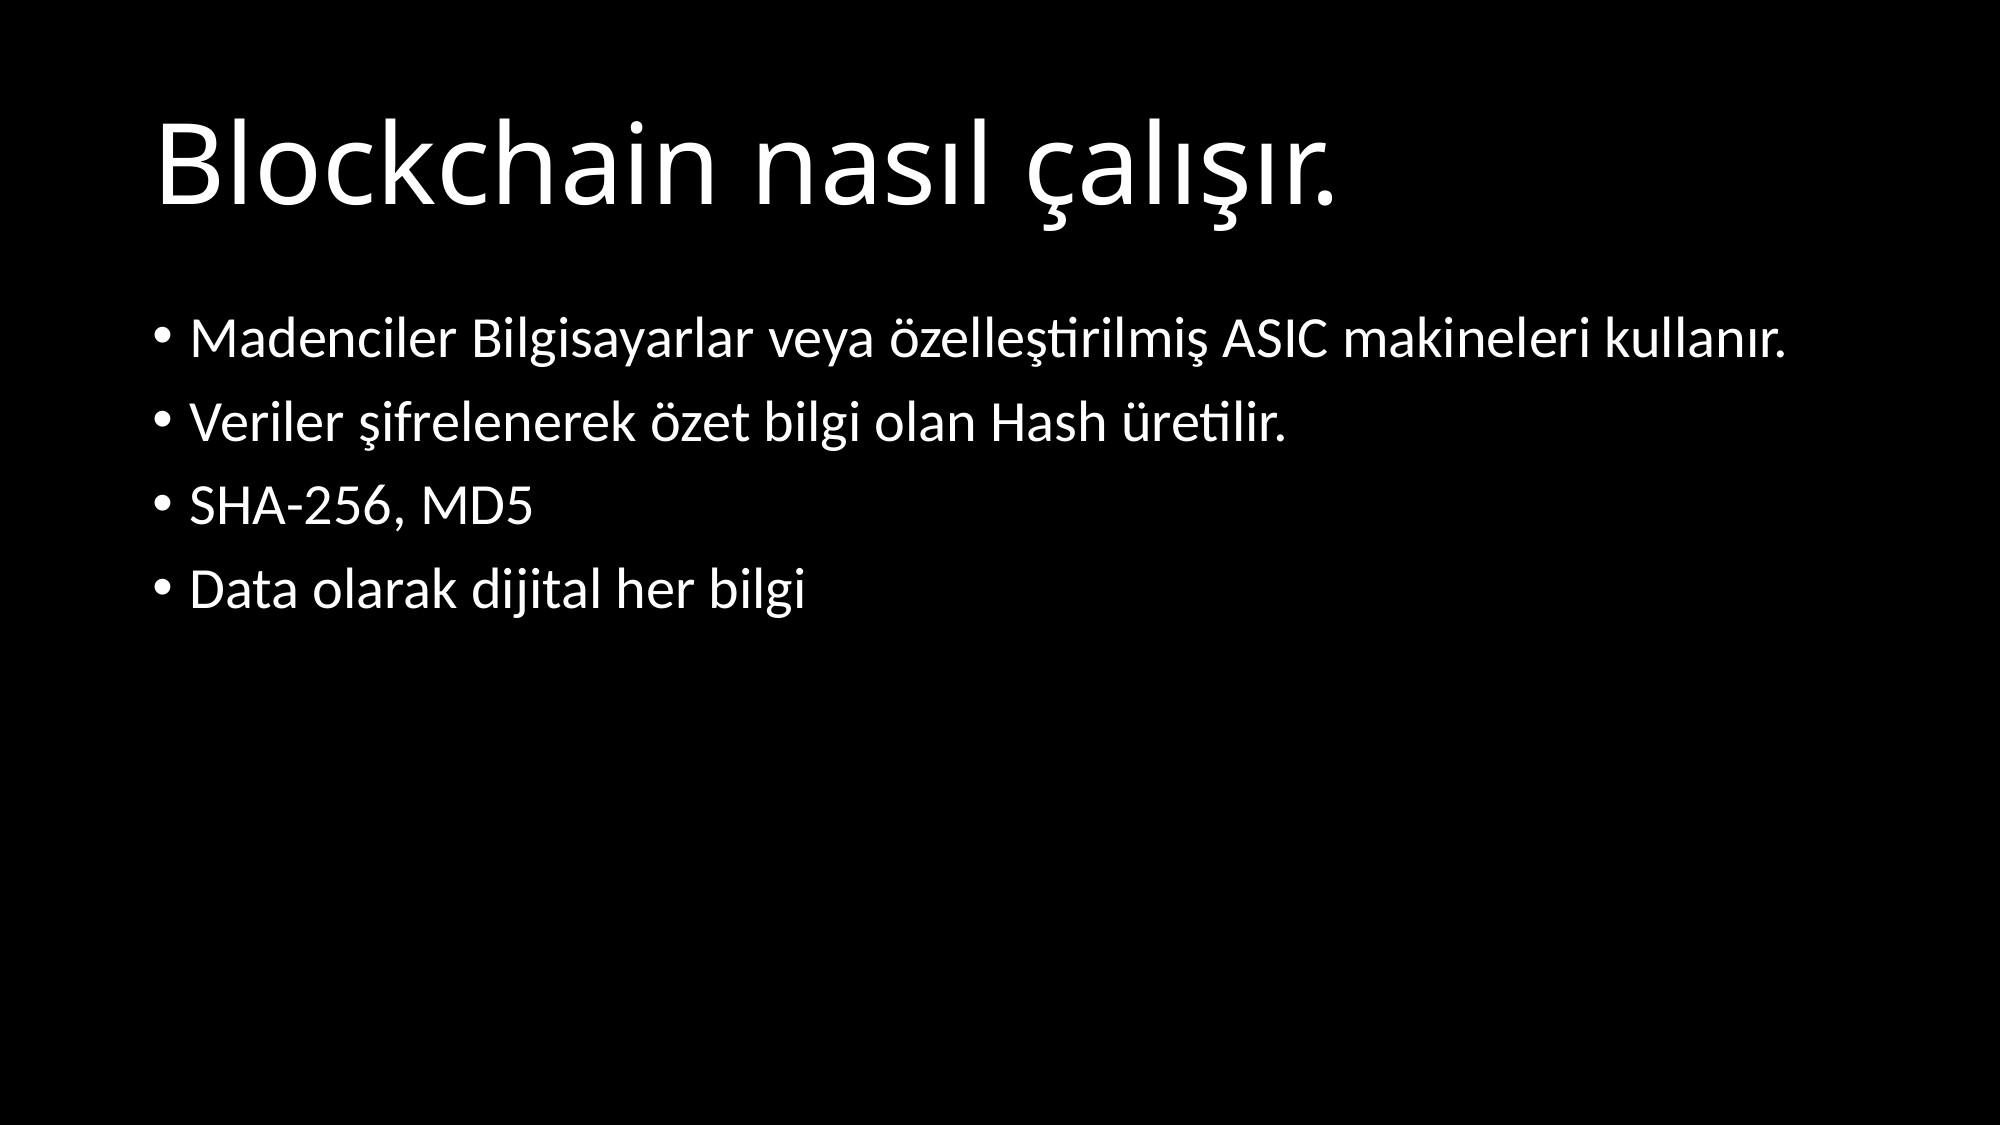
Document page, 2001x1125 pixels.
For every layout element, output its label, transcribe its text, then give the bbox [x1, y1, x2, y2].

list Madenciler Bilgisayarlar veya özelleştirilmiş ASIC makineleri kullanır. Veriler şifrelenerek özet bilgi olan Hash üretilir. SHA-256, MD5 Data olarak dijital her bilgi [137, 299, 1863, 1014]
title Blockchain nasıl çalışır. [137, 59, 1863, 278]
